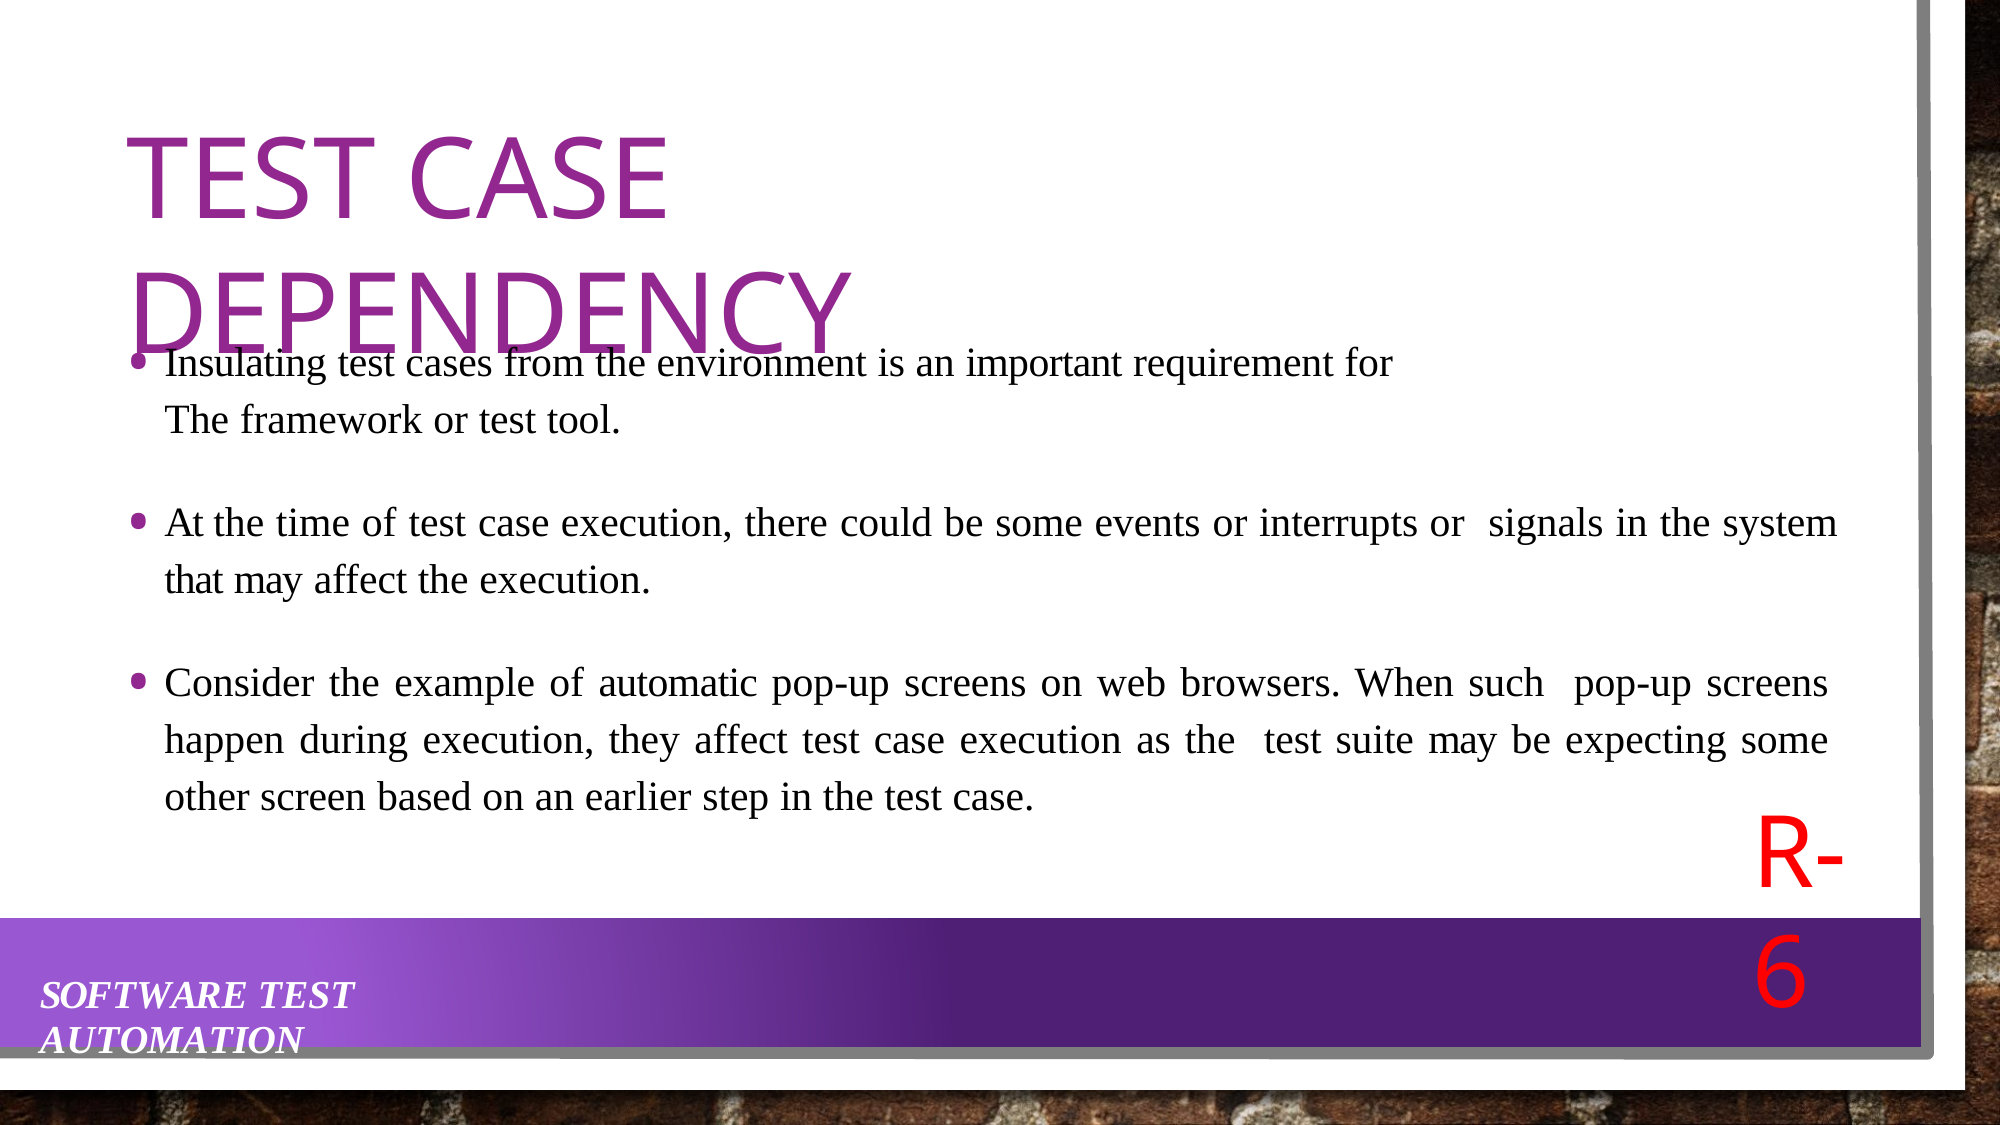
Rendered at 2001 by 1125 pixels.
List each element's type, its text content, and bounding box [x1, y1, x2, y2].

picture [0, 0, 2000, 1125]
text_box SOFTWARE TEST AUTOMATION [37, 970, 610, 1062]
text_box Insulating test cases from the environment is an important requirement for The framework or test tool. At the time of test case execution, there could be some events or interrupts or signals in the system that may affect the execution. Consider the example of automatic pop-up screens on web browsers. When such pop-up screens happen during execution, they affect test case execution as the test suite may be expecting some other screen based on an earlier step in the test case. [124, 326, 1839, 820]
text_box R-6 [1750, 785, 1892, 1028]
title TEST CASE DEPENDENCY [124, 104, 1161, 326]
picture [0, 918, 1921, 1047]
